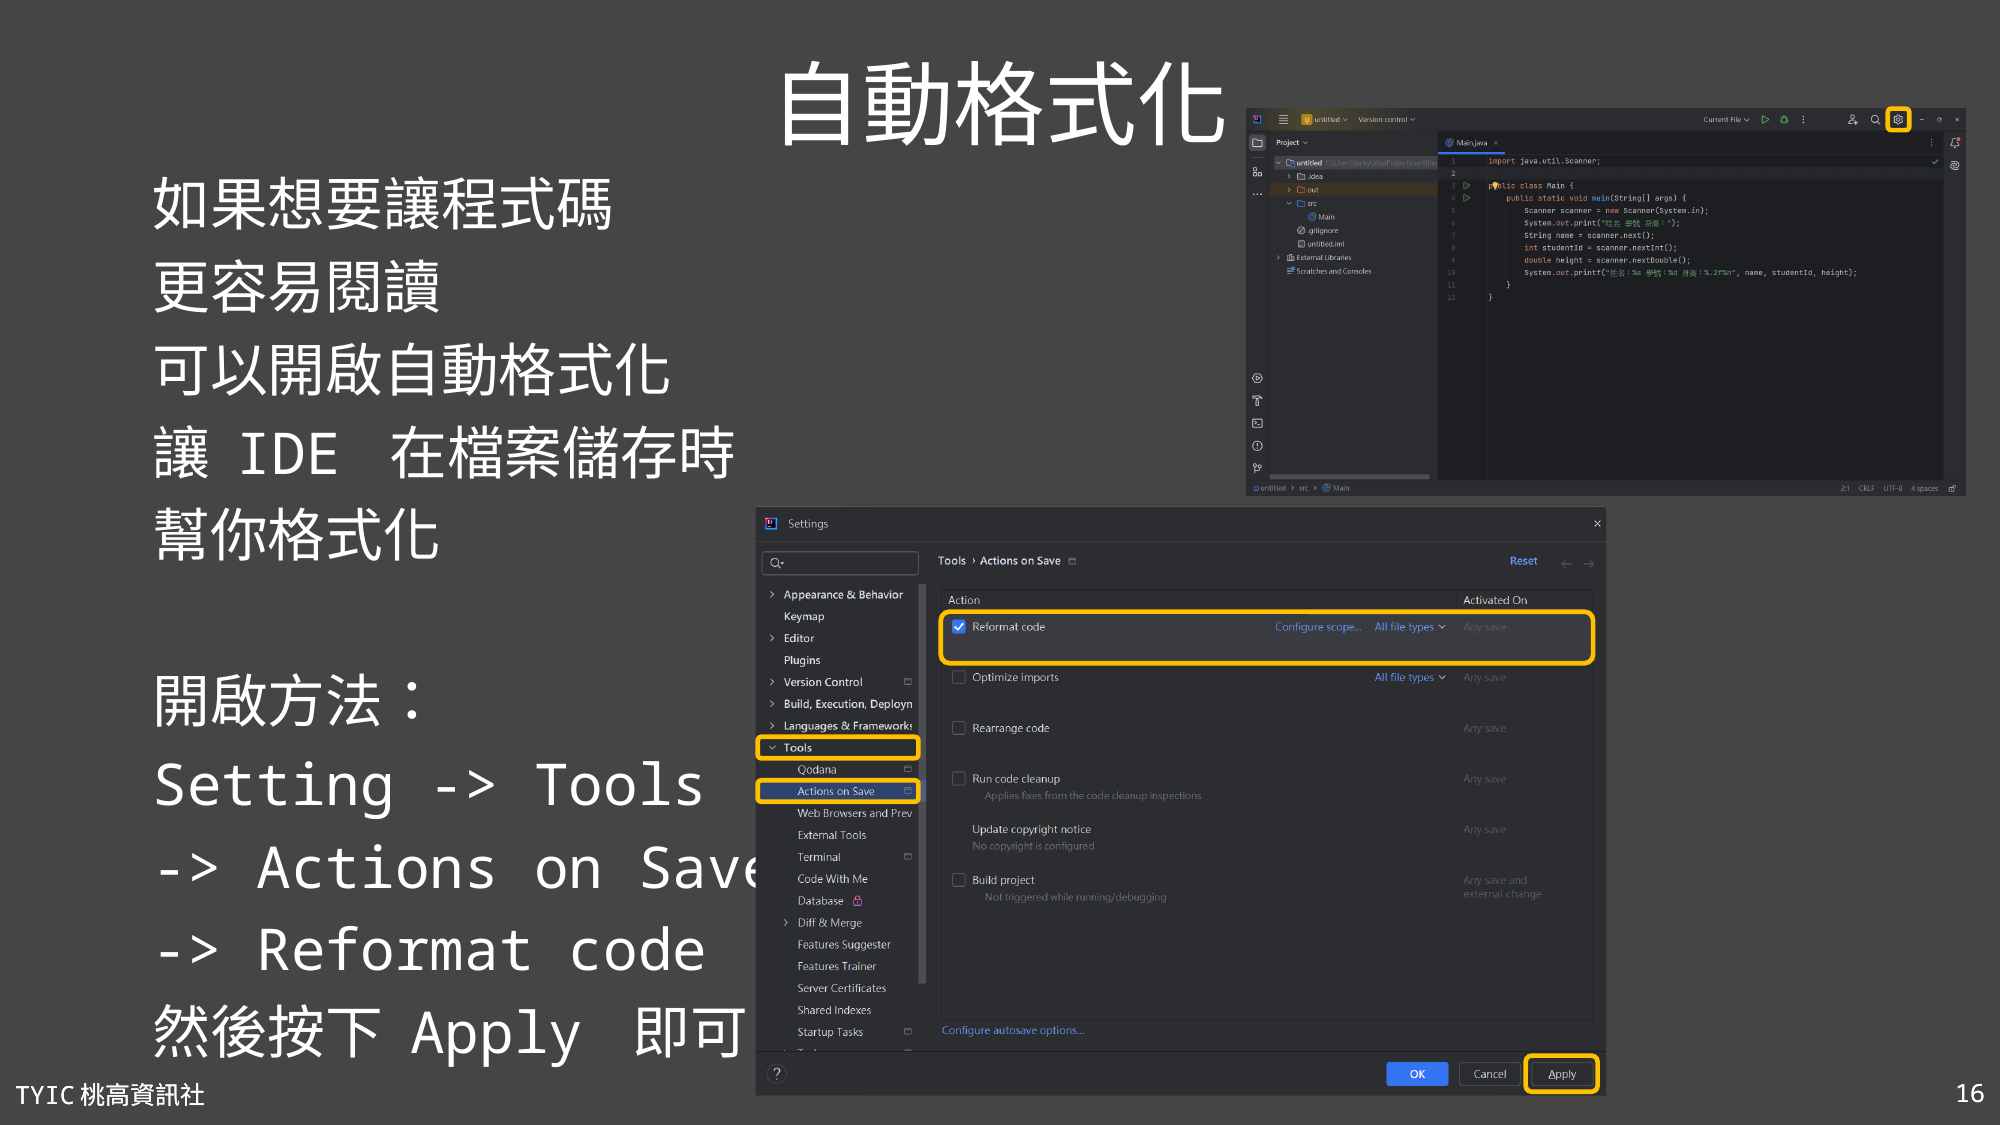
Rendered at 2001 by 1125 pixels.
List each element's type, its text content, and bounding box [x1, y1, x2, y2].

list 如果想要讓程式碼 更容易閱讀 可以開啟自動格式化 讓 IDE 在檔案儲存時 幫你格式化 開啟方法： Setting -> Tools -> Actions on Save -> Reformat code 然後按下 Apply 即可 [137, 168, 1863, 1077]
picture [1246, 108, 1966, 496]
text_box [755, 506, 1607, 1096]
title 自動格式化 [137, 0, 1863, 168]
